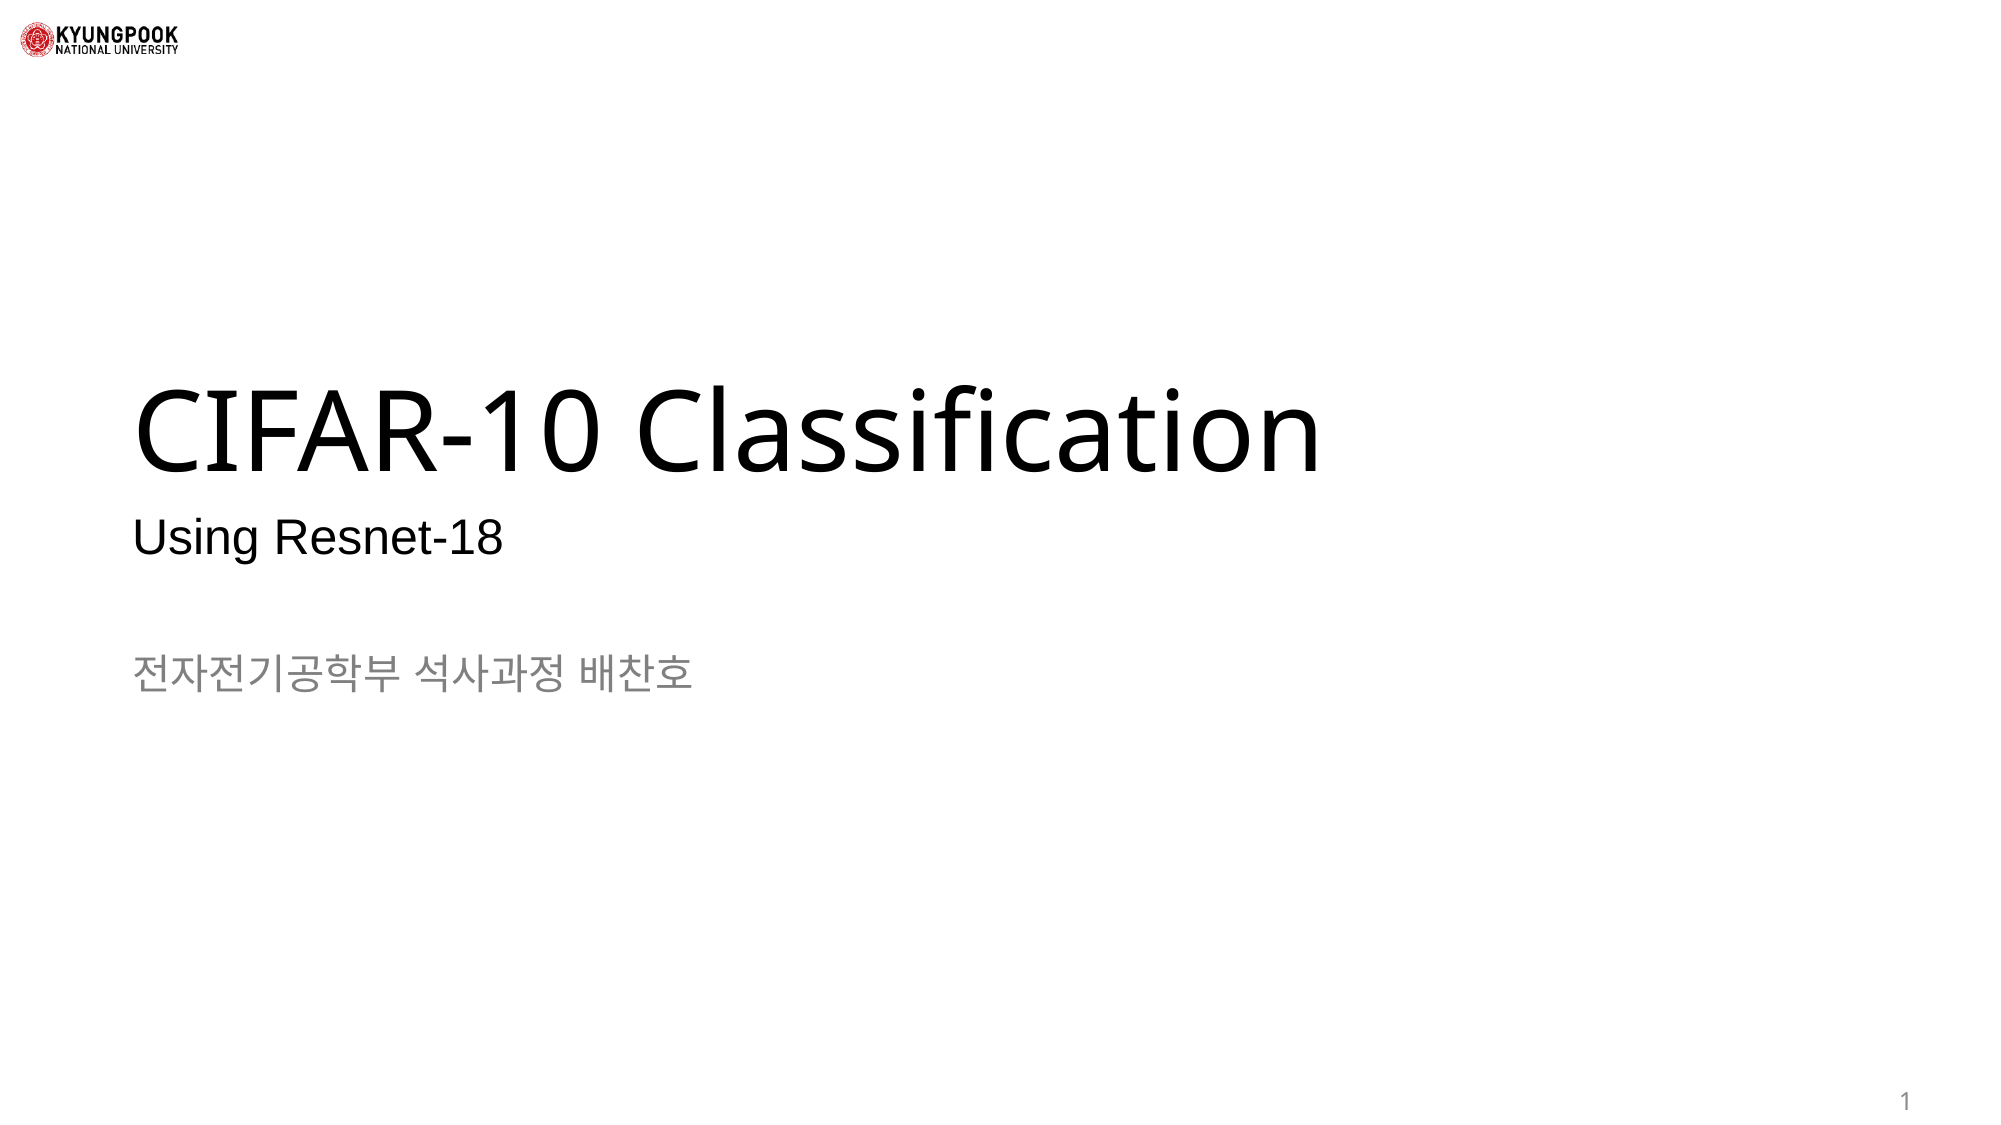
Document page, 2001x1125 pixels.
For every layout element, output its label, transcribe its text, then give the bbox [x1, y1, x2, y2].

subtitle Using Resnet-18 [117, 503, 1478, 628]
picture [20, 22, 178, 57]
list 전자전기공학부 석사과정 배찬호 [117, 645, 1478, 744]
title CIFAR-10 Classification [117, 333, 1478, 502]
slide_number 1 [1812, 1079, 2000, 1125]
